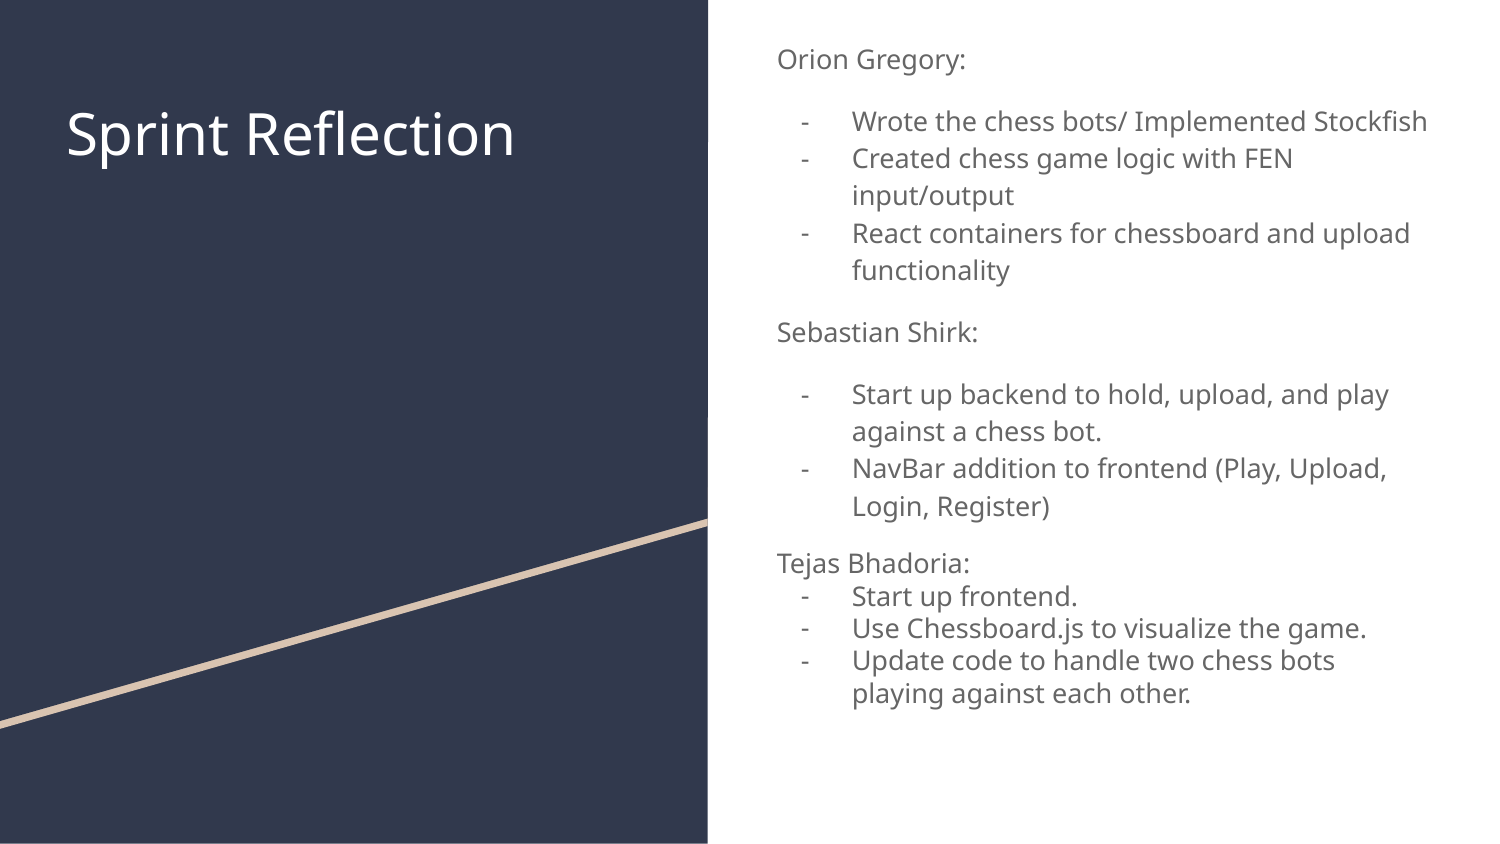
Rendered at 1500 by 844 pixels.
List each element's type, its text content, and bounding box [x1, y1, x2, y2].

list Orion Gregory: Wrote the chess bots/ Implemented Stockfish Created chess game logic with FEN input/output React containers for chessboard and upload functionality Sebastian Shirk: Start up backend to hold, upload, and play against a chess bot. NavBar addition to frontend (Play, Upload, Login, Register) Tejas Bhadoria: Start up frontend. Use Chessboard.js to visualize the game. Update code to handle two chess bots playing against each other. [761, 22, 1446, 830]
title Sprint Reflection [51, 82, 660, 494]
